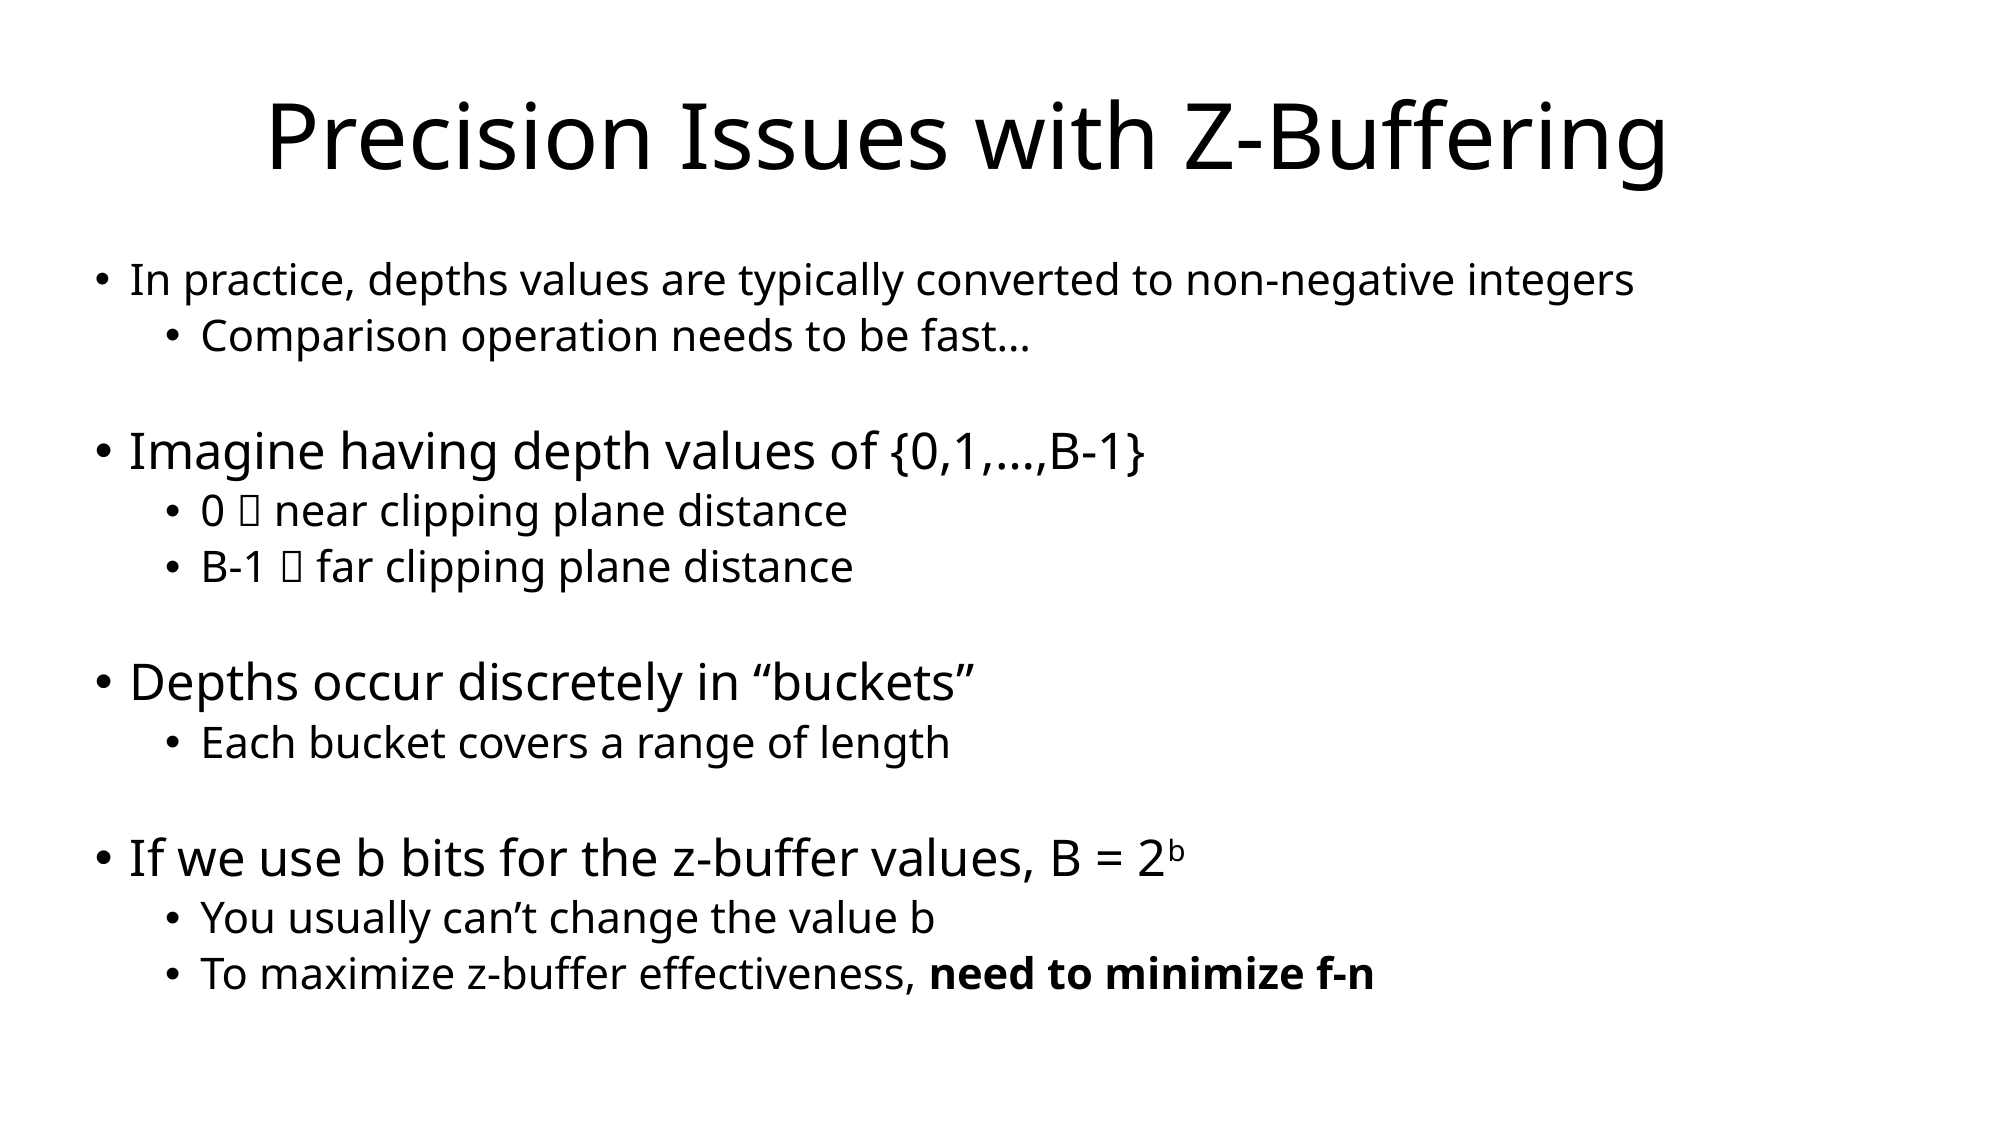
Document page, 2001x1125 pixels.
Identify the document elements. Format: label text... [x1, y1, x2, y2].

title Precision Issues with Z-Buffering [249, 64, 1713, 215]
